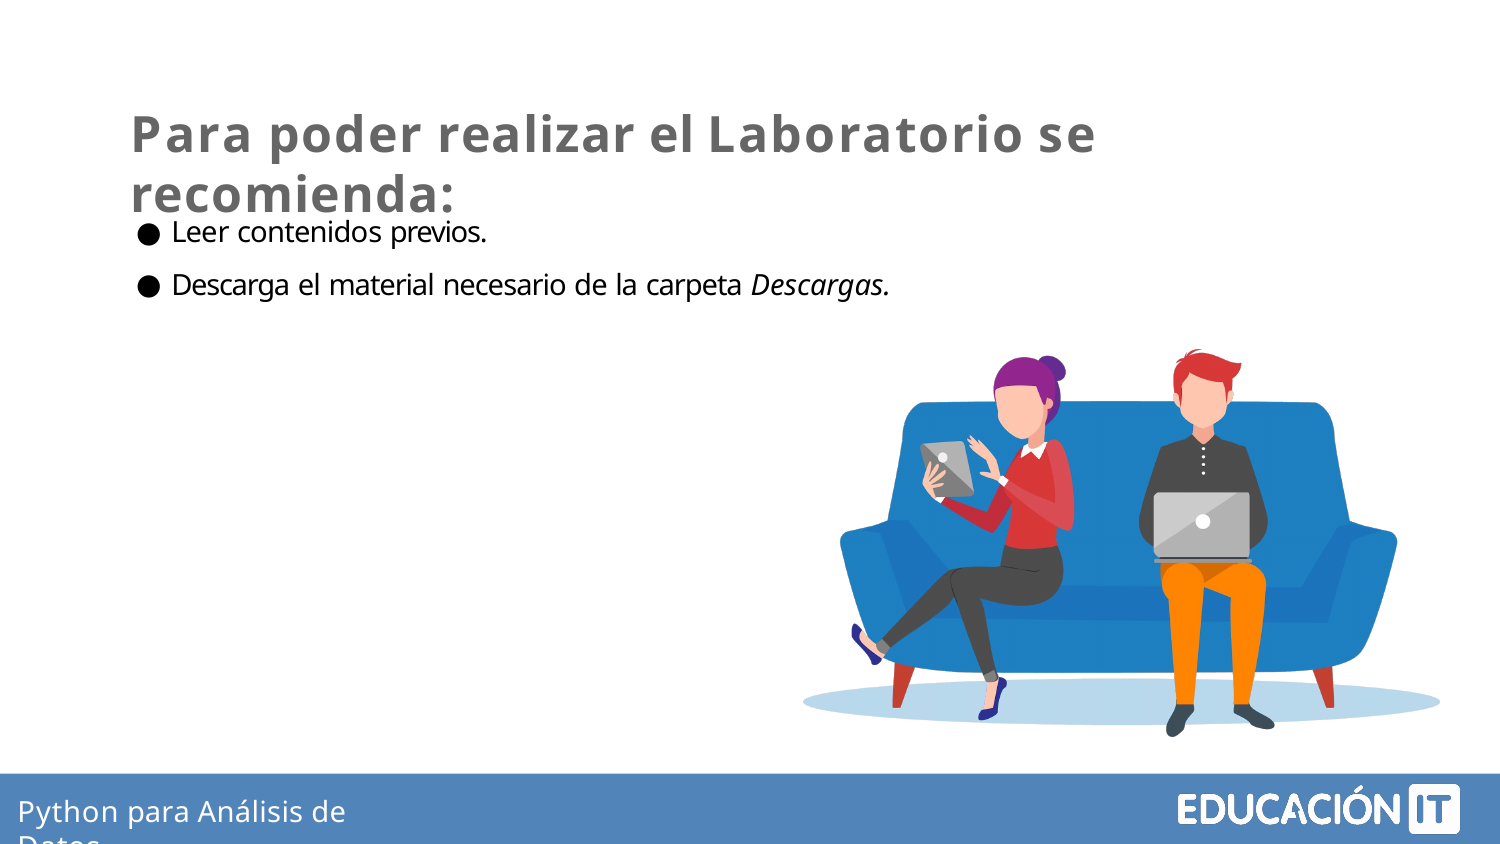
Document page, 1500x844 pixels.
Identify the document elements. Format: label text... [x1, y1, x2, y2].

picture [803, 349, 1440, 737]
title Para poder realizar el Laboratorio se recomienda: [128, 100, 1351, 244]
footer Python para Análisis de Datos [15, 793, 412, 844]
picture [1175, 778, 1463, 840]
text_box Leer contenidos previos. Descarga el material necesario de la carpeta Descargas. [134, 194, 920, 302]
